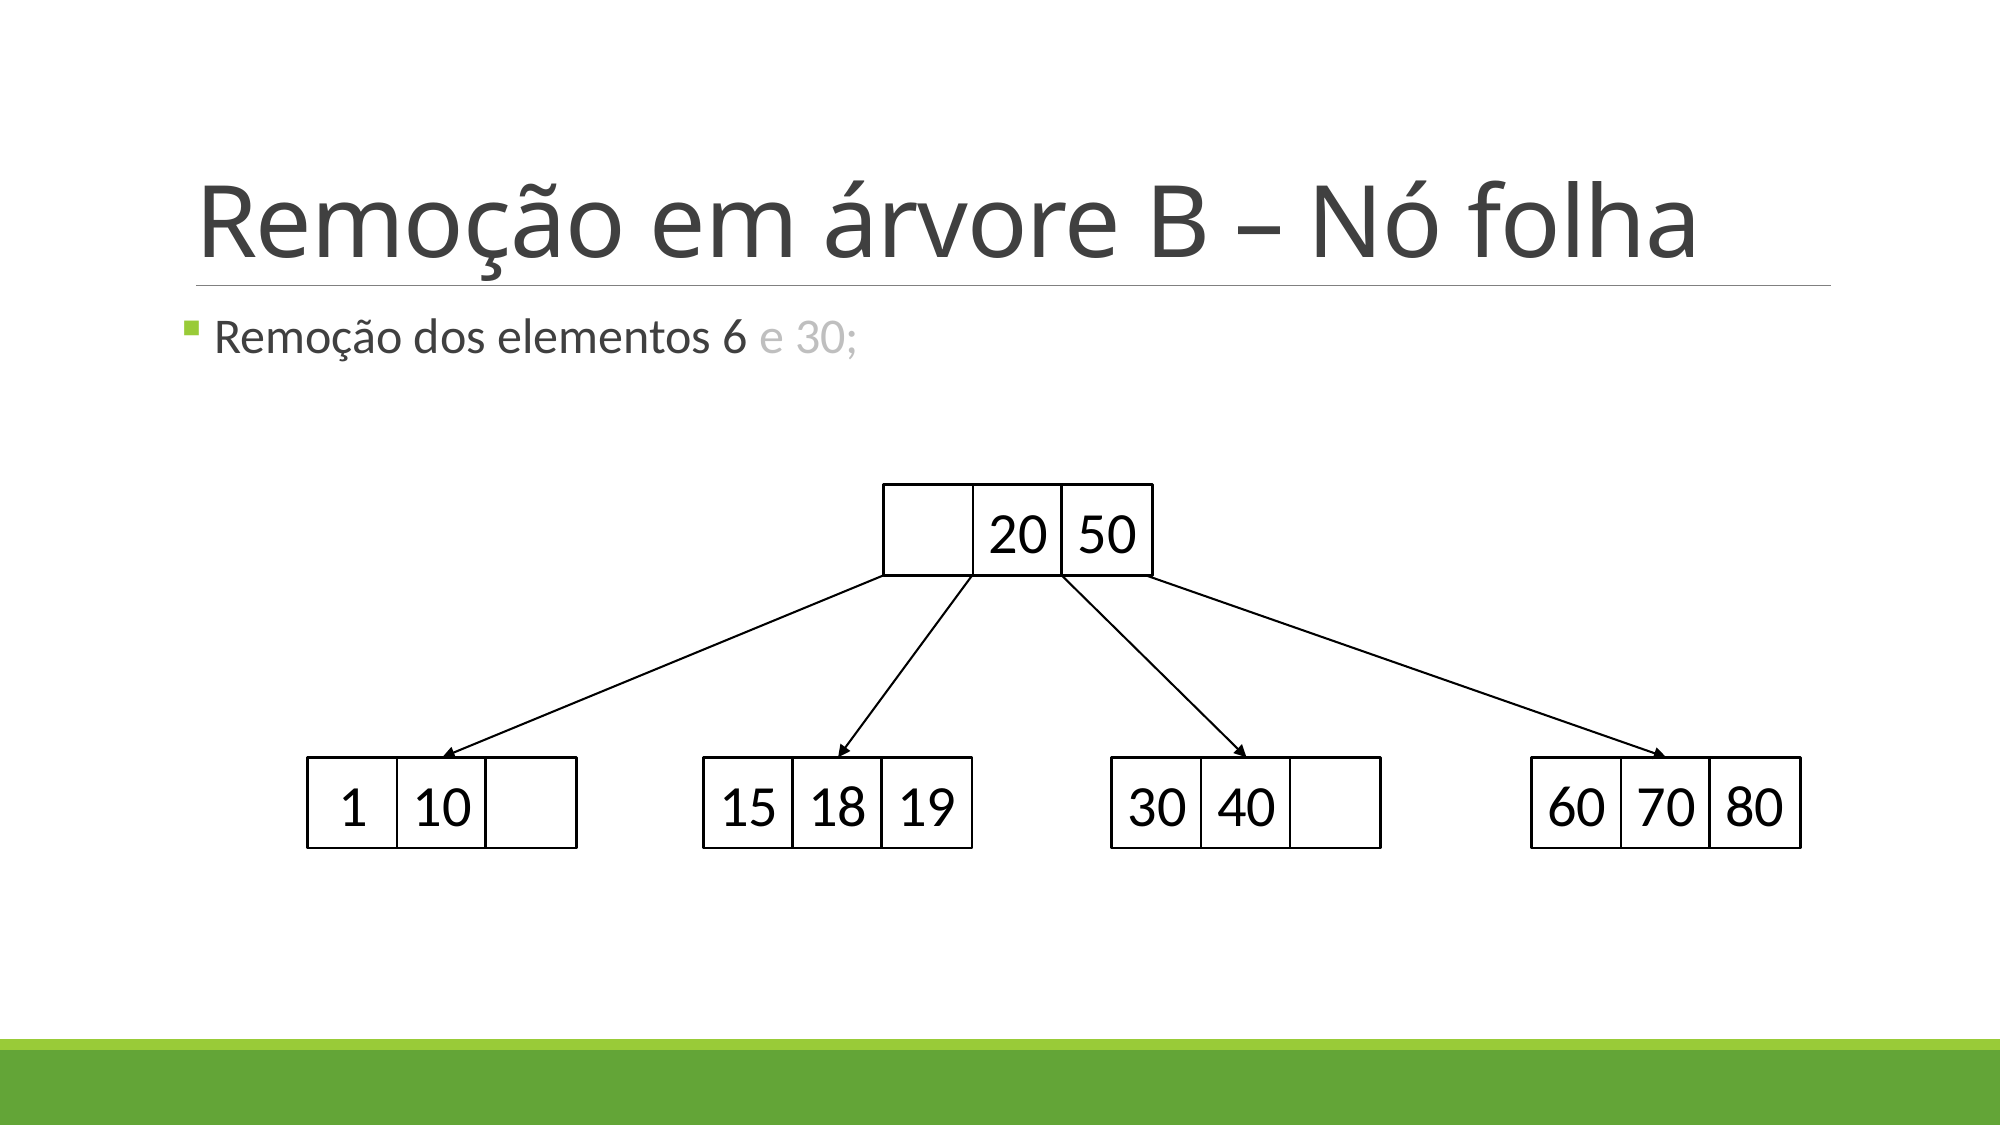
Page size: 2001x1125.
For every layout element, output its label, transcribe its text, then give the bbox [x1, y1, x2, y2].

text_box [1111, 766, 1382, 849]
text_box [441, 574, 836, 758]
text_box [1530, 756, 1801, 849]
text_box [882, 484, 1153, 576]
title Remoção em árvore B – Nó folha [180, 47, 1830, 285]
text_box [837, 574, 973, 758]
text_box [1145, 574, 1667, 758]
list Remoção dos elementos 6 e 30; [180, 302, 1830, 963]
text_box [1061, 574, 1144, 758]
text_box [306, 756, 577, 849]
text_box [702, 766, 973, 849]
